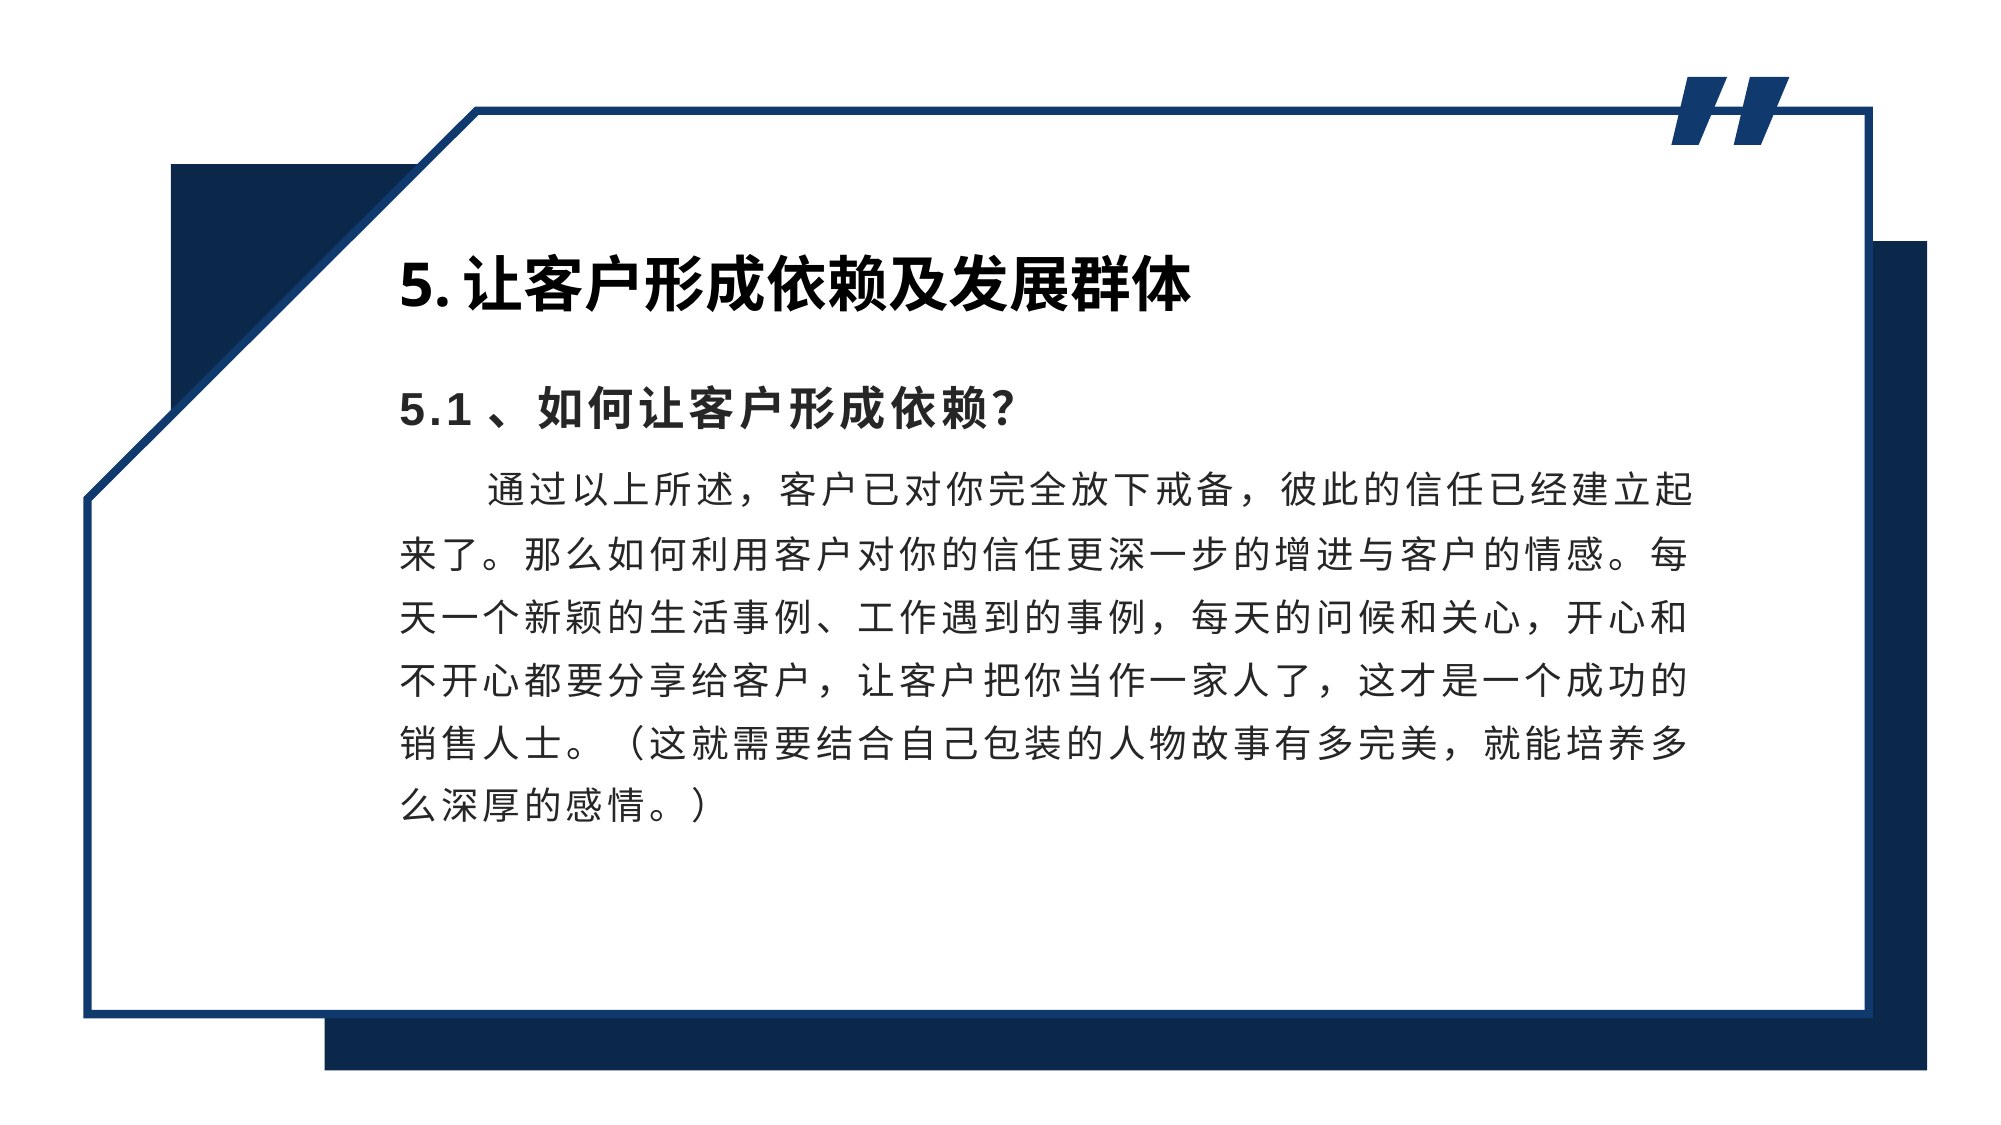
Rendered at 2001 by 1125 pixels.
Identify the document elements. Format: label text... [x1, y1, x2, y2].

text_box 5.让客户形成依赖及发展群体 [384, 223, 1728, 327]
text_box [1670, 75, 1729, 147]
text_box 5.1、如何让客户形成依赖？ 通过以上所述，客户已对你完全放下戒备，彼此的信任已经建立起来了。那么如何利用客户对你的信任更深一步的增进与客户的情感。每天一个新颖的生活事例、工作遇到的事例，每天的问候和关心，开心和不开心都要分享给客户，让客户把你当作一家人了，这才是一个成功的销售人士。（这就需要结合自己包装的人物故事有多完美，就能培养多么深厚的感情。） [384, 349, 1728, 990]
text_box [170, 163, 421, 414]
text_box [1732, 75, 1792, 147]
text_box [86, 109, 1870, 1016]
text_box [324, 240, 1928, 1071]
